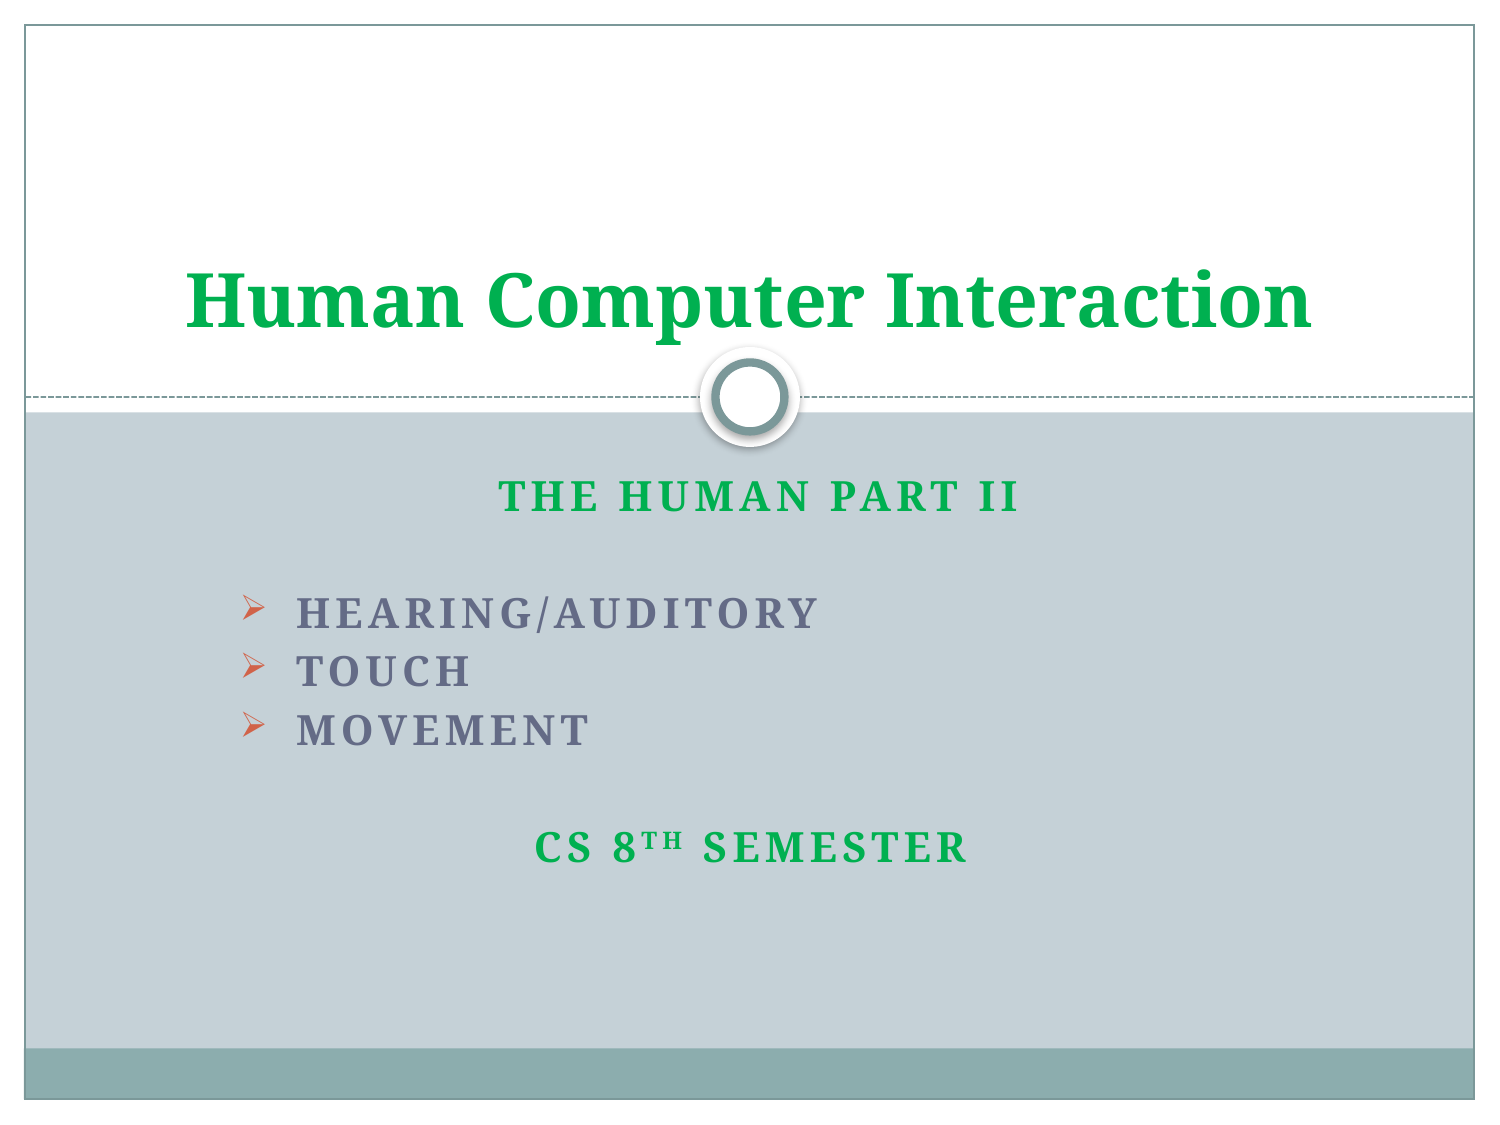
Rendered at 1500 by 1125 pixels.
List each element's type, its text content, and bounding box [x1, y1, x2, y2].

title Human Computer Interaction [112, 62, 1388, 350]
subtitle The Human part ii Hearing/Auditory Touch movement CS 8th Semester [225, 462, 1275, 950]
